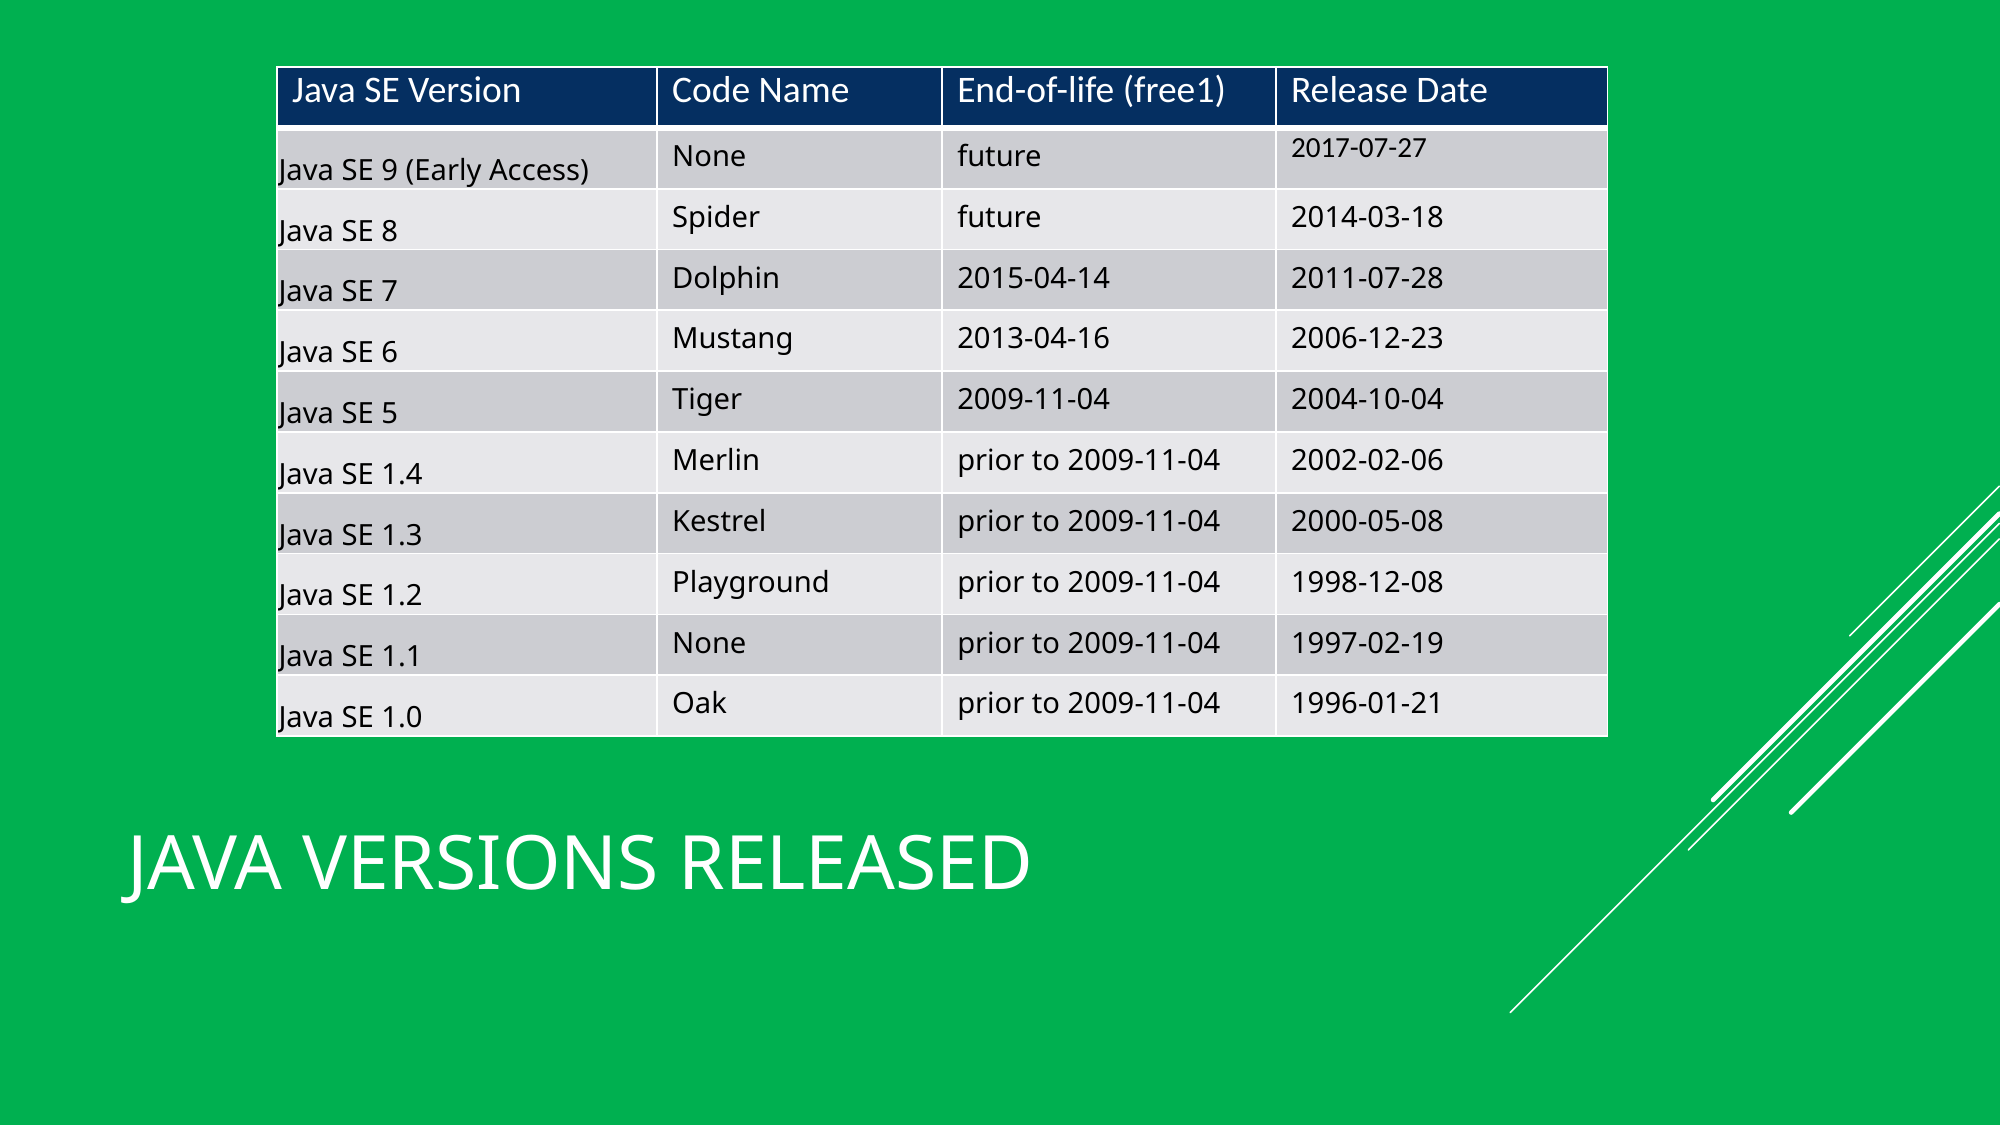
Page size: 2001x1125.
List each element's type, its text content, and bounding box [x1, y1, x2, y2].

table_cell future [943, 190, 1275, 249]
table_cell None [658, 615, 941, 674]
table_cell 2015-04-14 [943, 250, 1275, 309]
table_cell Java SE 1.2 [278, 554, 656, 614]
table_cell Kestrel [658, 494, 941, 553]
table_cell 2000-05-08 [1277, 494, 1607, 553]
table_cell Tiger [658, 372, 941, 431]
table_cell 1996-01-21 [1277, 676, 1607, 735]
table_cell Dolphin [658, 250, 941, 309]
table_header Release Date [1277, 68, 1607, 125]
table_cell 2013-04-16 [943, 311, 1275, 370]
table_cell Java SE 1.4 [278, 433, 656, 492]
table_header Code Name [658, 68, 941, 125]
table_cell None [658, 131, 941, 188]
table_cell Java SE 1.3 [278, 494, 656, 553]
table_cell Java SE 8 [278, 190, 656, 249]
table_cell 2011-07-28 [1277, 250, 1607, 309]
table_cell prior to 2009-11-04 [943, 615, 1275, 674]
table_cell Java SE 7 [278, 250, 656, 309]
table_cell 2004-10-04 [1277, 372, 1607, 431]
table_cell Mustang [658, 311, 941, 370]
table_cell future [943, 131, 1275, 188]
table_cell Java SE 1.1 [278, 615, 656, 674]
table_cell Java SE 5 [278, 372, 656, 431]
table_cell Spider [658, 190, 941, 249]
table_header End-of-life (free1) [943, 68, 1275, 125]
table_cell prior to 2009-11-04 [943, 494, 1275, 553]
table_cell prior to 2009-11-04 [943, 554, 1275, 614]
table_cell prior to 2009-11-04 [943, 676, 1275, 735]
table_cell Playground [658, 554, 941, 614]
table_cell 1998-12-08 [1277, 554, 1607, 614]
table_cell 2014-03-18 [1277, 190, 1607, 249]
table_cell Oak [658, 676, 941, 735]
table_cell 2006-12-23 [1277, 311, 1607, 370]
title Java versions released [112, 736, 1513, 984]
table_cell Merlin [658, 433, 941, 492]
table_cell 2009-11-04 [943, 372, 1275, 431]
table_cell Java SE 9 (Early Access) [278, 131, 656, 188]
table_cell 2017-07-27 [1277, 131, 1607, 188]
table_cell Java SE 6 [278, 311, 656, 370]
table_cell 1997-02-19 [1277, 615, 1607, 674]
table_cell prior to 2009-11-04 [943, 433, 1275, 492]
table_cell 2002-02-06 [1277, 433, 1607, 492]
table_header Java SE Version [278, 68, 656, 125]
table_cell Java SE 1.0 [278, 676, 656, 735]
